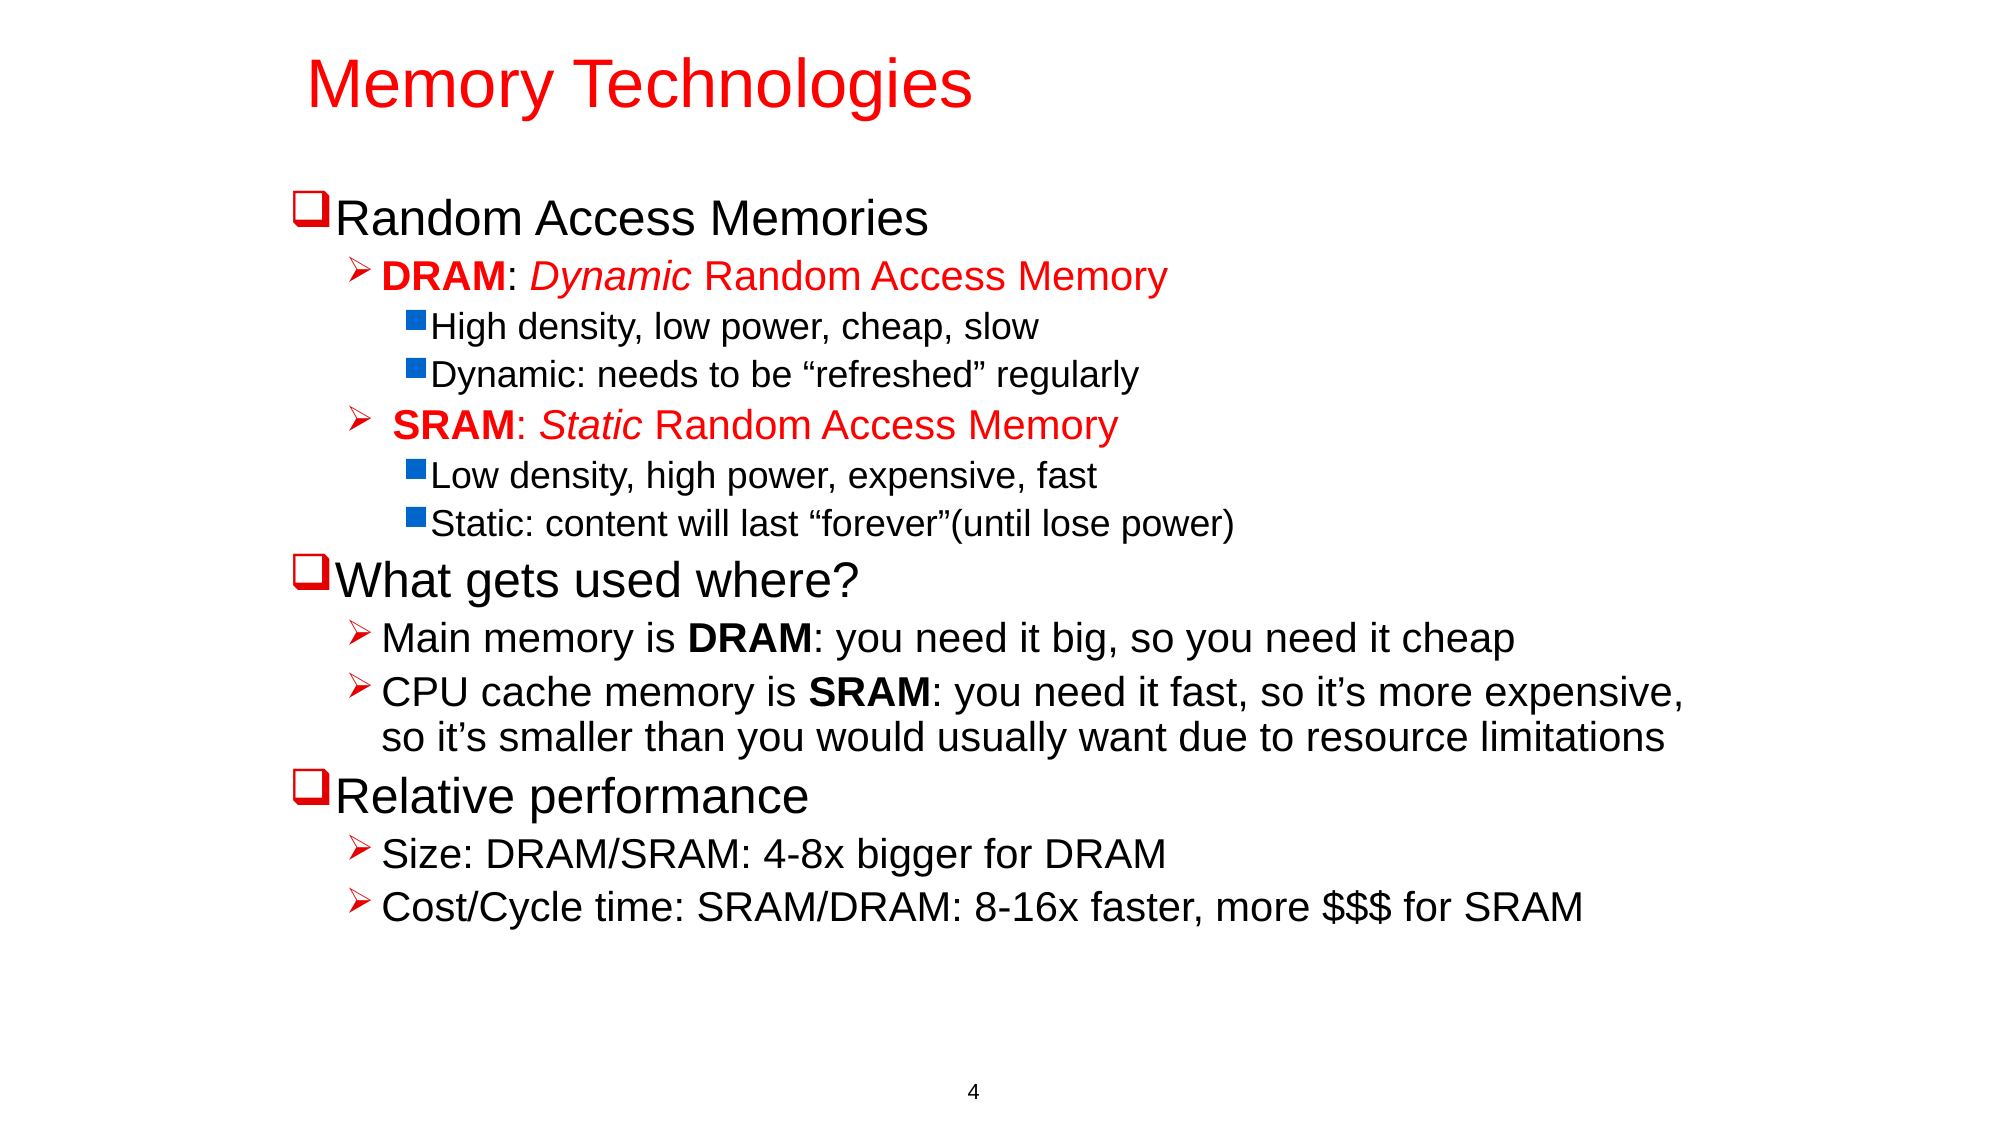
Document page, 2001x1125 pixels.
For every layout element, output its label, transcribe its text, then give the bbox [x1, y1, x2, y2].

title Memory Technologies [291, 0, 1946, 161]
list Random Access Memories DRAM: Dynamic Random Access Memory High density, low power, cheap, slow Dynamic: needs to be “refreshed” regularly SRAM: Static Random Access Memory Low density, high power, expensive, fast Static: content will last “forever”(until lose power) What gets used where? Main memory is DRAM: you need it big, so you need it cheap CPU cache memory is SRAM: you need it fast, so it’s more expensive, so it’s smaller than you would usually want due to resource limitations Relative performance Size: DRAM/SRAM: 4-8x bigger for DRAM Cost/Cycle time: SRAM/DRAM: 8-16x faster, more $$$ for SRAM [275, 184, 1750, 998]
